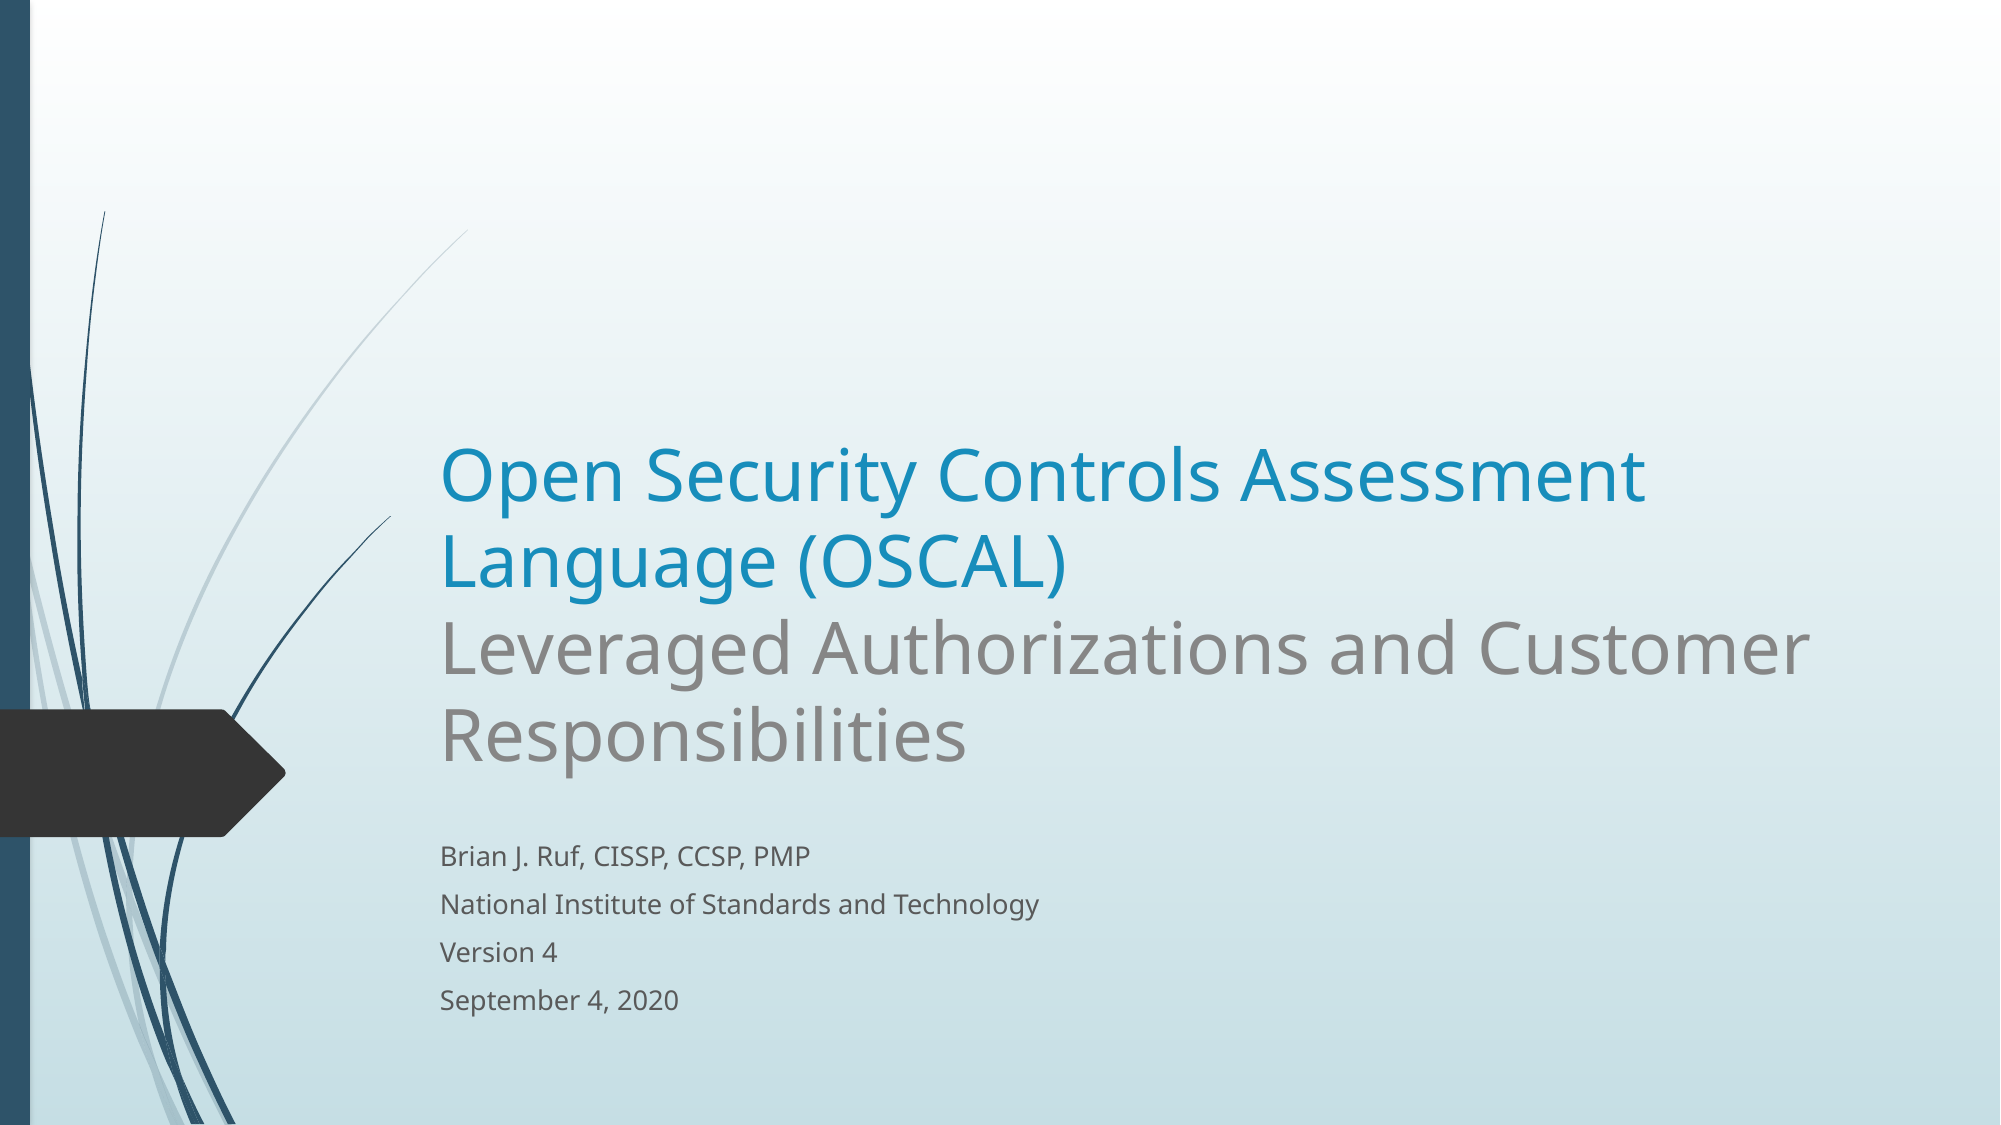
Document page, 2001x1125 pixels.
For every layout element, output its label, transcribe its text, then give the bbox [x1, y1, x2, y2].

subtitle Brian J. Ruf, CISSP, CCSP, PMP National Institute of Standards and Technology Version 4 September 4, 2020 [424, 783, 1888, 1024]
title Open Security Controls Assessment Language (OSCAL) Leveraged Authorizations and Customer Responsibilities [424, 412, 1888, 783]
